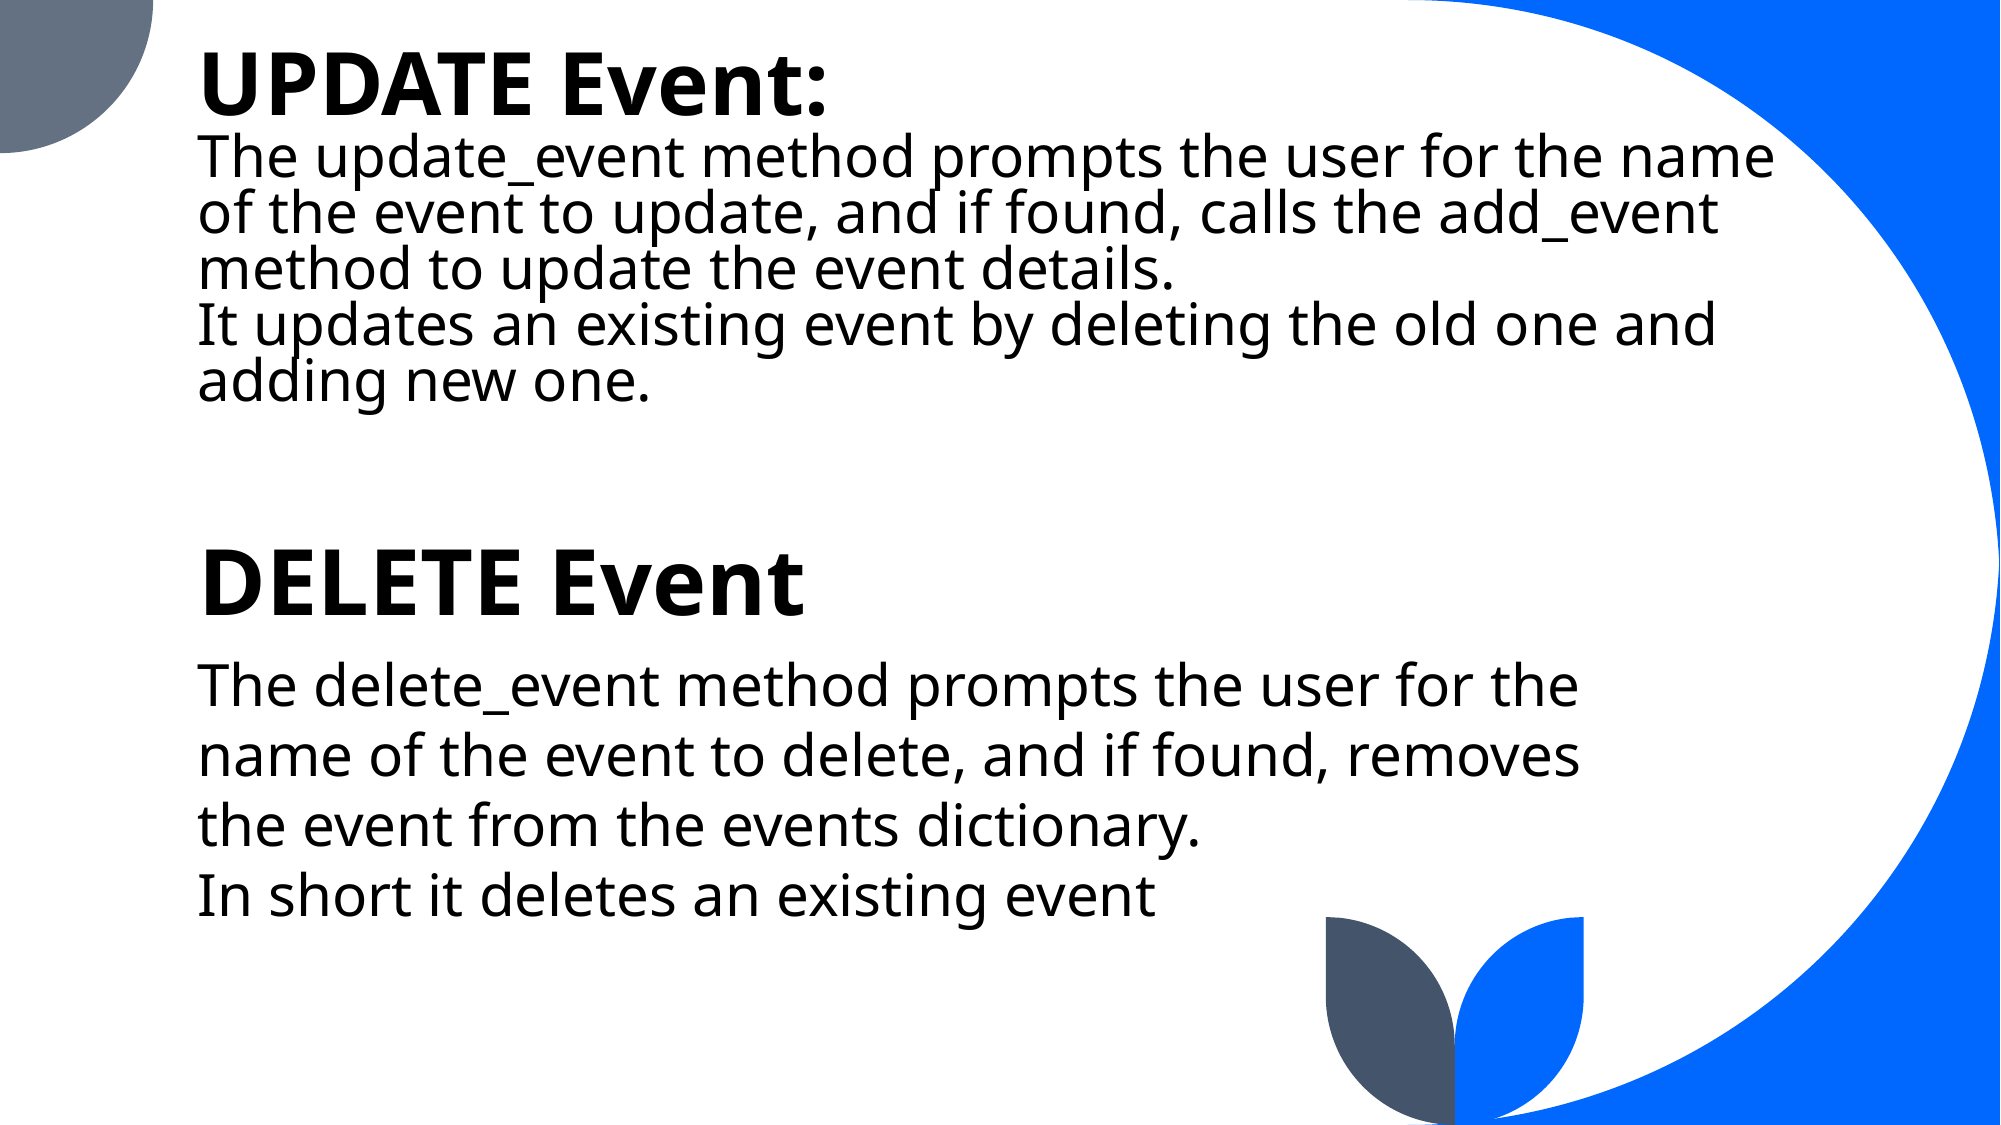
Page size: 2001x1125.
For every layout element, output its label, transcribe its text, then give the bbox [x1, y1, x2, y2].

title UPDATE Event: The update_event method prompts the user for the name of the event to update, and if found, calls the add_event method to update the event details. It updates an existing event by deleting the old one and adding new one. [182, 16, 1795, 561]
text_box DELETE Event [183, 515, 853, 640]
text_box The delete_event method prompts the user for the name of the event to delete, and if found, removes the event from the events dictionary. In short it deletes an existing event [182, 640, 1684, 1076]
